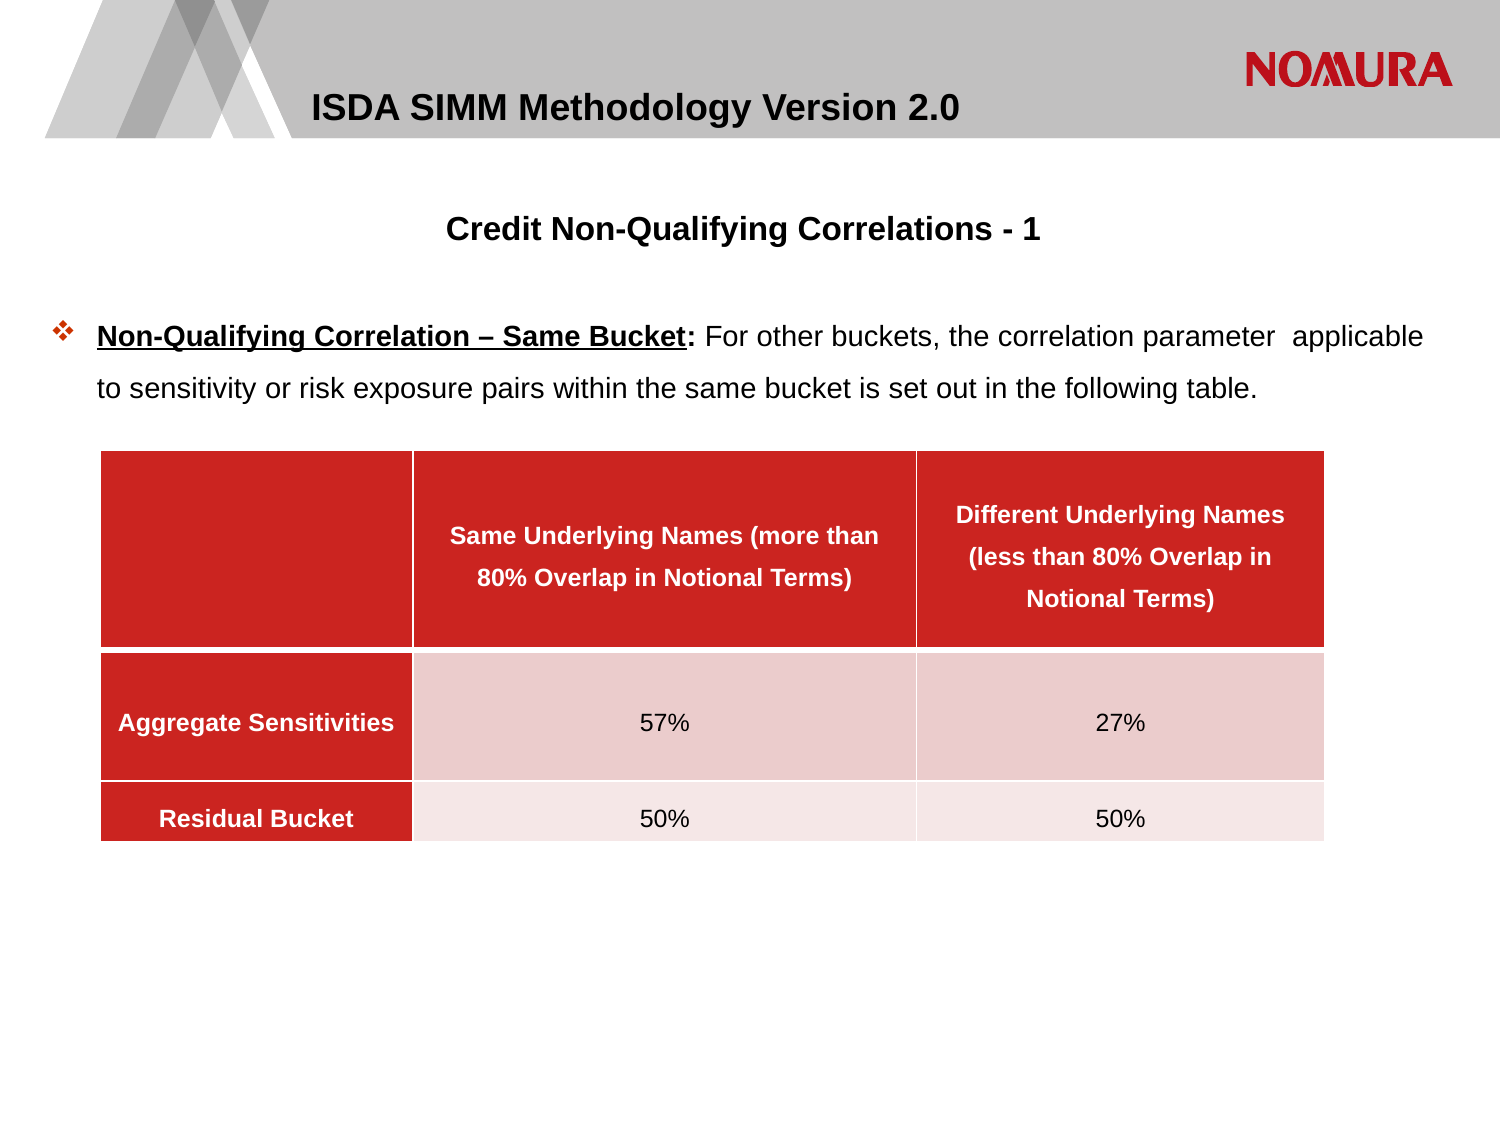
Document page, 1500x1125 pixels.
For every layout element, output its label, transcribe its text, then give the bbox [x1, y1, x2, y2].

table_cell Residual Bucket [101, 782, 412, 841]
table_header Same Underlying Names (more than 80% Overlap in Notional Terms) [414, 451, 916, 647]
title ISDA SIMM Methodology Version 2.0 [311, 9, 1223, 128]
table_cell 50% [414, 782, 916, 841]
table_cell 27% [917, 653, 1324, 780]
table_cell Aggregate Sensitivities [101, 653, 412, 780]
table_header [101, 451, 412, 647]
table_cell 50% [917, 782, 1324, 841]
table_cell 57% [414, 653, 916, 780]
table_header Different Underlying Names (less than 80% Overlap in Notional Terms) [917, 451, 1324, 647]
